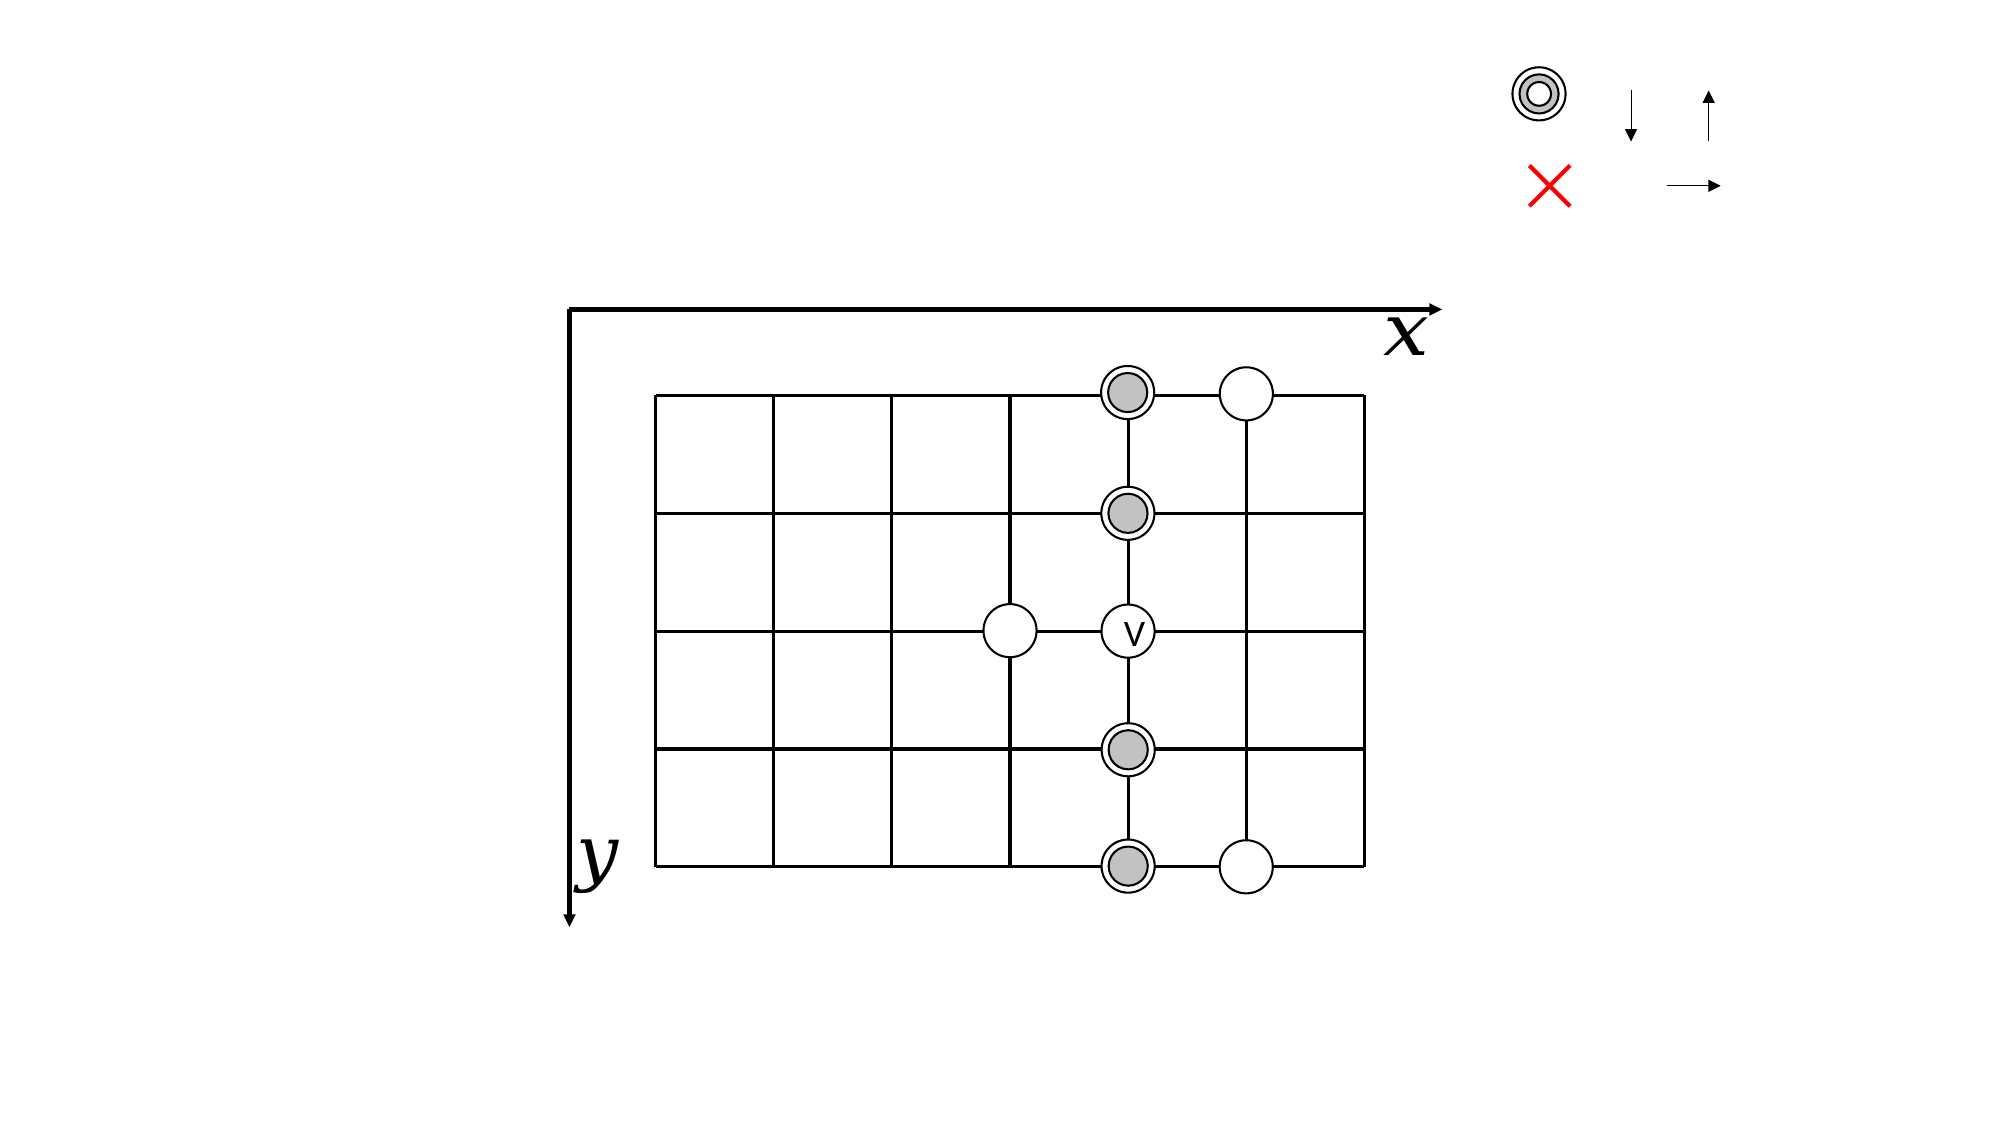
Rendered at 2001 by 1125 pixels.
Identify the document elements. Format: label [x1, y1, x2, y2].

text_box [1101, 365, 1155, 420]
text_box [1101, 723, 1155, 777]
text_box [1101, 839, 1155, 893]
text_box [1529, 165, 1571, 207]
text_box [569, 291, 1443, 927]
text_box [1101, 486, 1155, 540]
text_box [1512, 67, 1566, 121]
